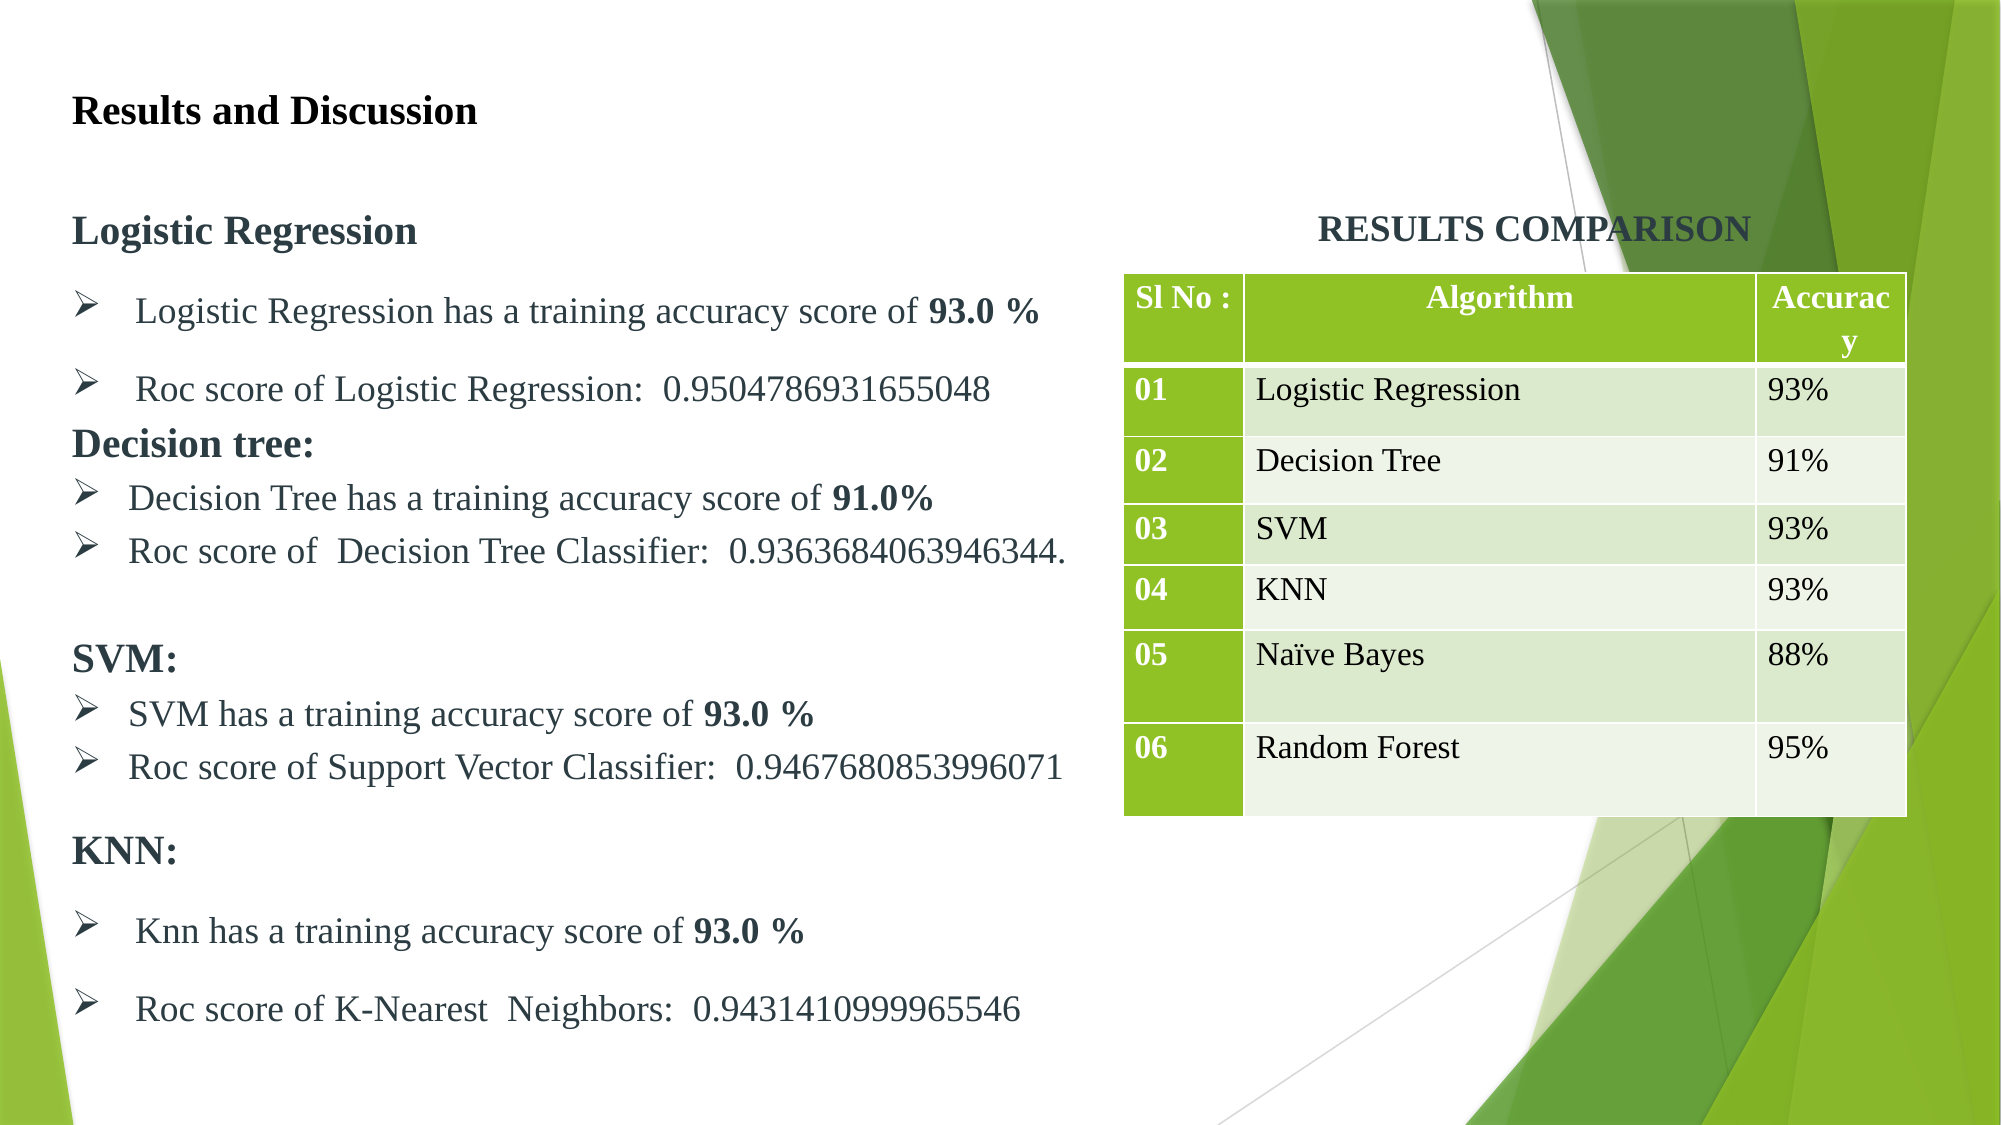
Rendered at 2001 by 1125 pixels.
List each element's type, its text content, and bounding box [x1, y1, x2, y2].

text_box Results Comparison [1034, 202, 2000, 258]
table_cell 88% [1757, 631, 1905, 722]
table_cell 03 [1124, 505, 1243, 564]
table_cell 93% [1757, 566, 1905, 629]
table_cell Logistic Regression [1245, 368, 1755, 436]
table_cell Random Forest [1245, 724, 1755, 816]
text_box Logistic Regression Logistic Regression has a training accuracy score of 93.0 % Roc score of Logistic Regression: 0.9504786931655048 Decision tree: Decision Tree has a training accuracy score of 91.0% Roc score of Decision Tree Classifier: 0.9363684063946344. SVM: SVM has a training accuracy score of 93.0 % Roc score of Support Vector Classifier: 0.9467680853996071 KNN: Knn has a training accuracy score of 93.0 % Roc score of K-Nearest Neighbors: 0.9431410999965546 [57, 107, 1907, 1078]
table_cell 04 [1124, 566, 1243, 629]
table_cell 93% [1757, 368, 1905, 436]
table_cell 05 [1124, 631, 1243, 722]
table_cell Decision Tree [1245, 437, 1755, 503]
table_header Sl No : [1124, 274, 1243, 362]
table_header Accuracy [1757, 274, 1905, 362]
table_cell Naïve Bayes [1245, 631, 1755, 722]
table_cell 93% [1757, 505, 1905, 564]
table_cell 02 [1124, 437, 1243, 503]
table_header Algorithm [1245, 274, 1755, 362]
table_cell 01 [1124, 368, 1243, 436]
table_cell 95% [1757, 724, 1905, 816]
table_cell SVM [1245, 505, 1755, 564]
table_cell 91% [1757, 437, 1905, 503]
table_cell 06 [1124, 724, 1243, 816]
text_box Results and Discussion [57, 75, 1094, 107]
table_cell KNN [1245, 566, 1755, 629]
